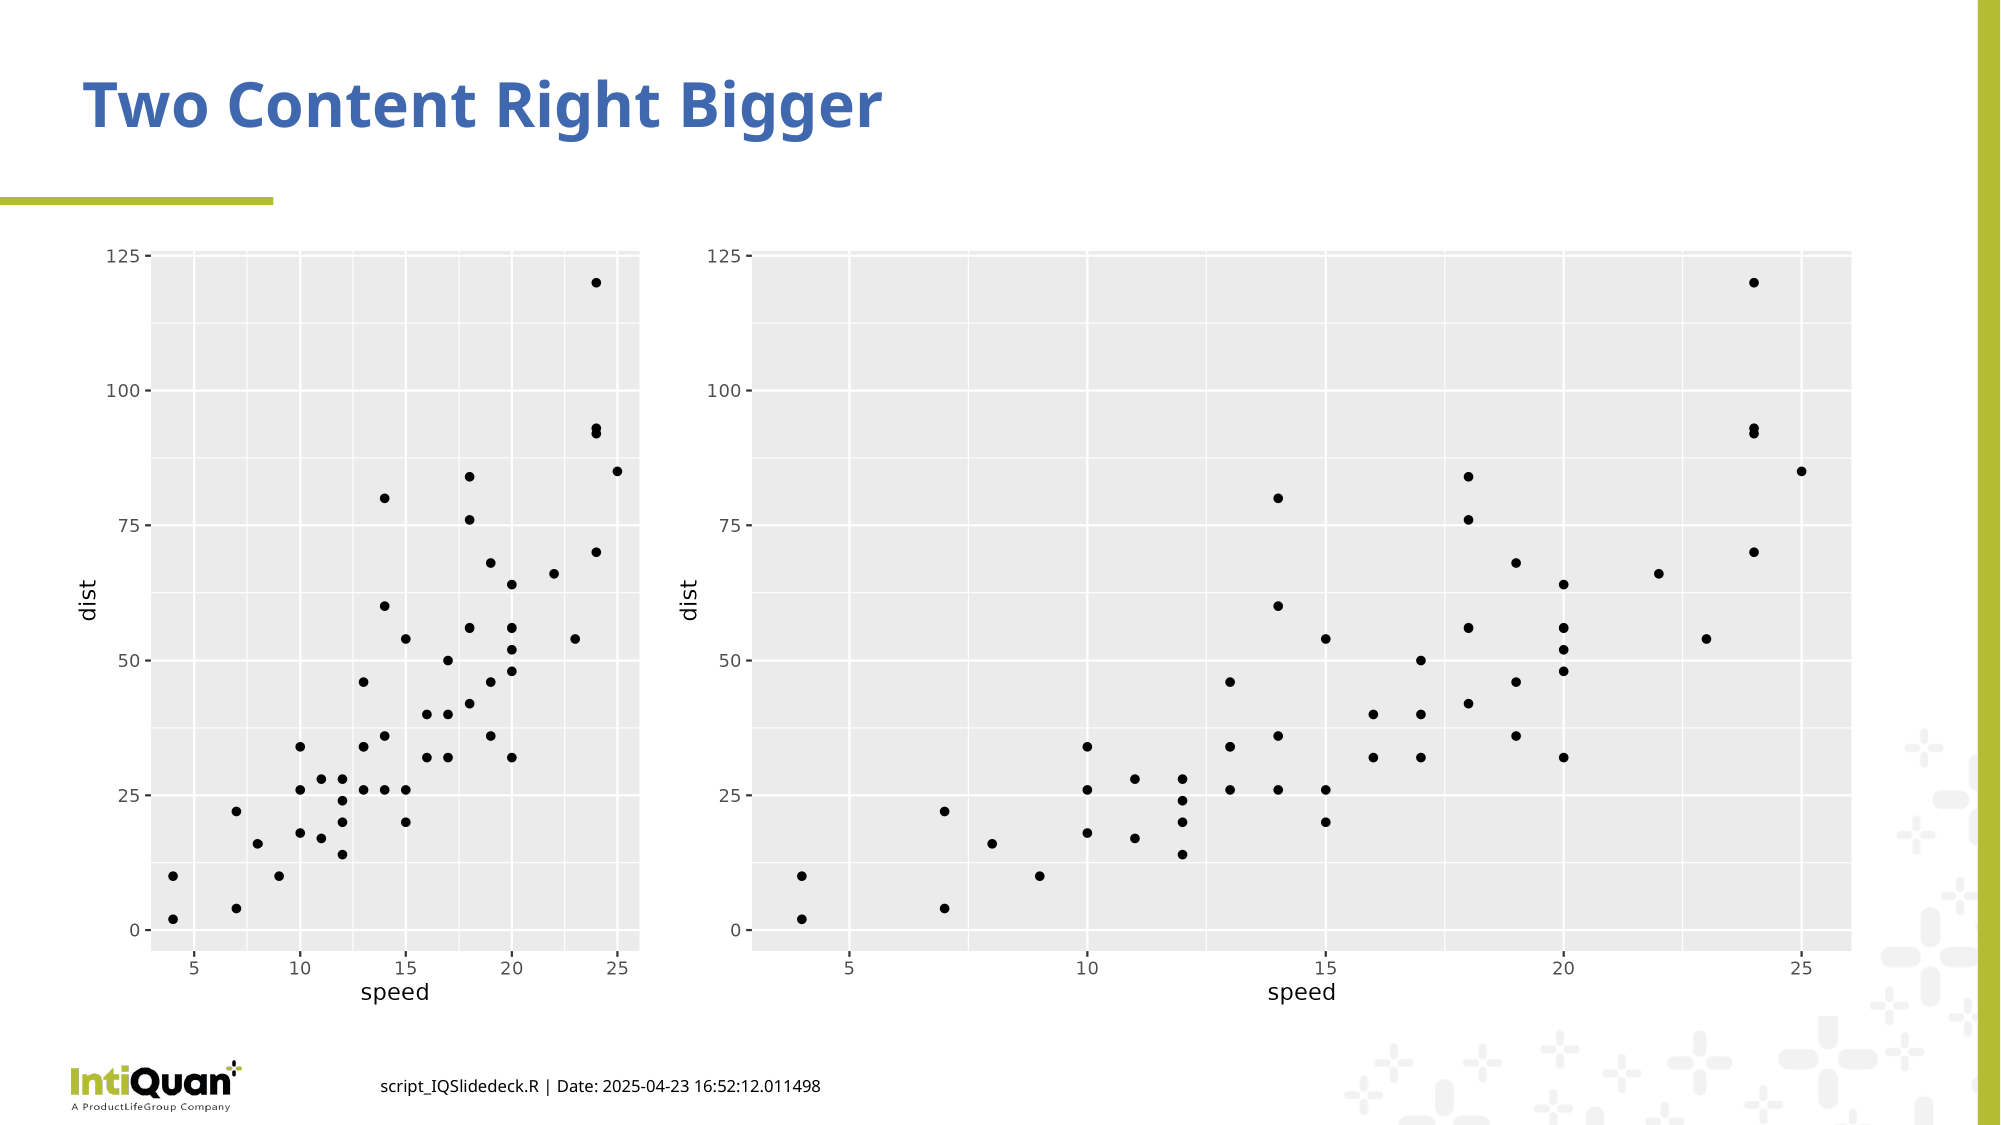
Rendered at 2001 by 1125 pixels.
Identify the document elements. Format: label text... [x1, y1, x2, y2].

list script_IQSlidedeck.R | Date: 2025-04-23 16:52:12.011498 [365, 1059, 1863, 1102]
title Two Content Right Bigger [67, 29, 1857, 186]
picture [0, 0, 2001, 1125]
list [668, 239, 1863, 1016]
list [67, 239, 651, 1016]
